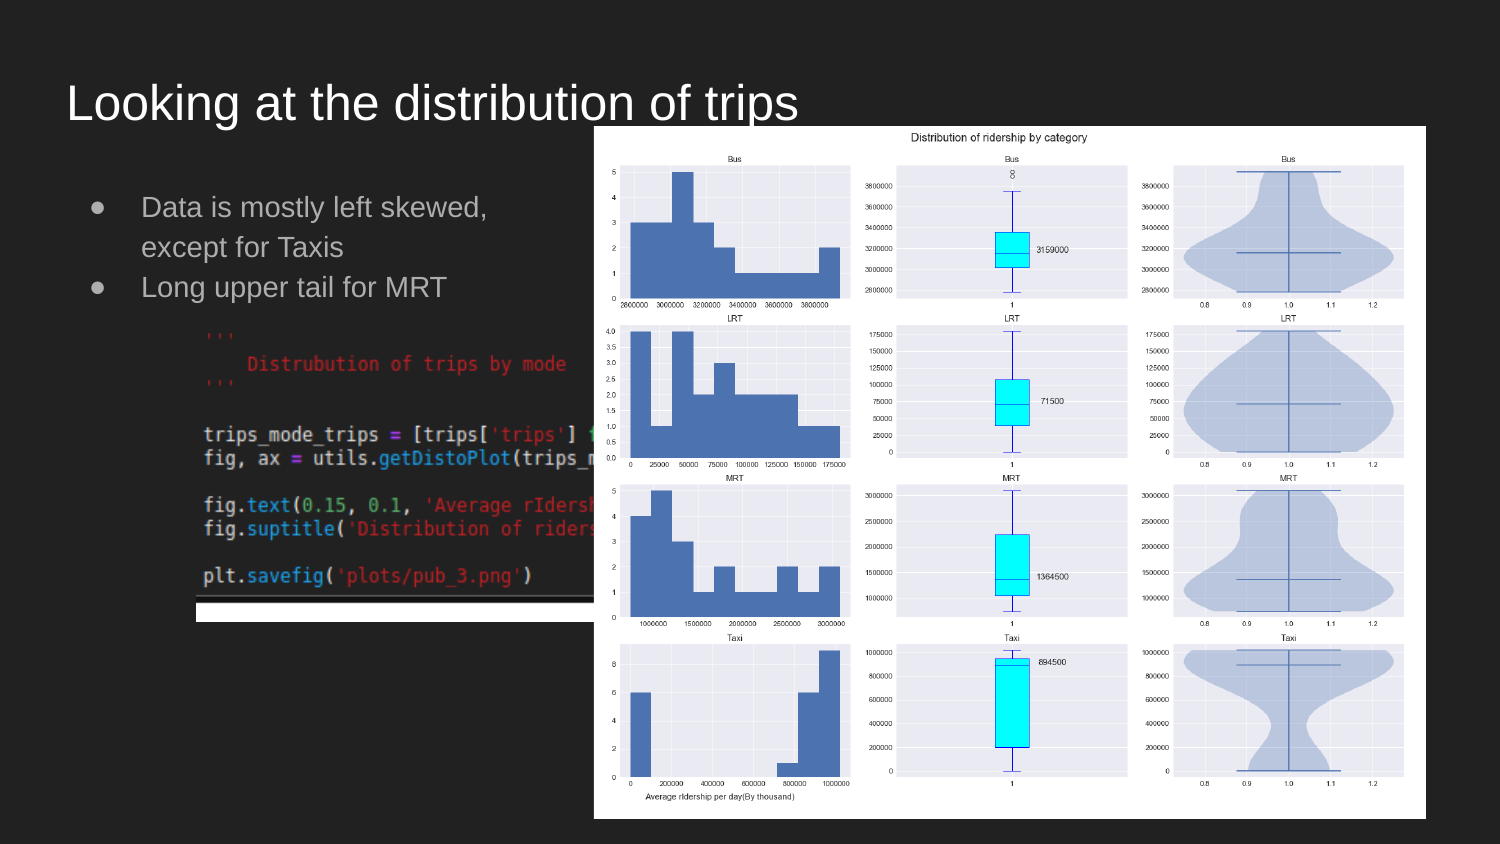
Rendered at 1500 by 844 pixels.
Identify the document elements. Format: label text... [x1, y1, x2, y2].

title Looking at the distribution of trips [51, 21, 1474, 146]
picture [196, 126, 1427, 820]
list Data is mostly left skewed, except for Taxis Long upper tail for MRT [51, 168, 512, 690]
